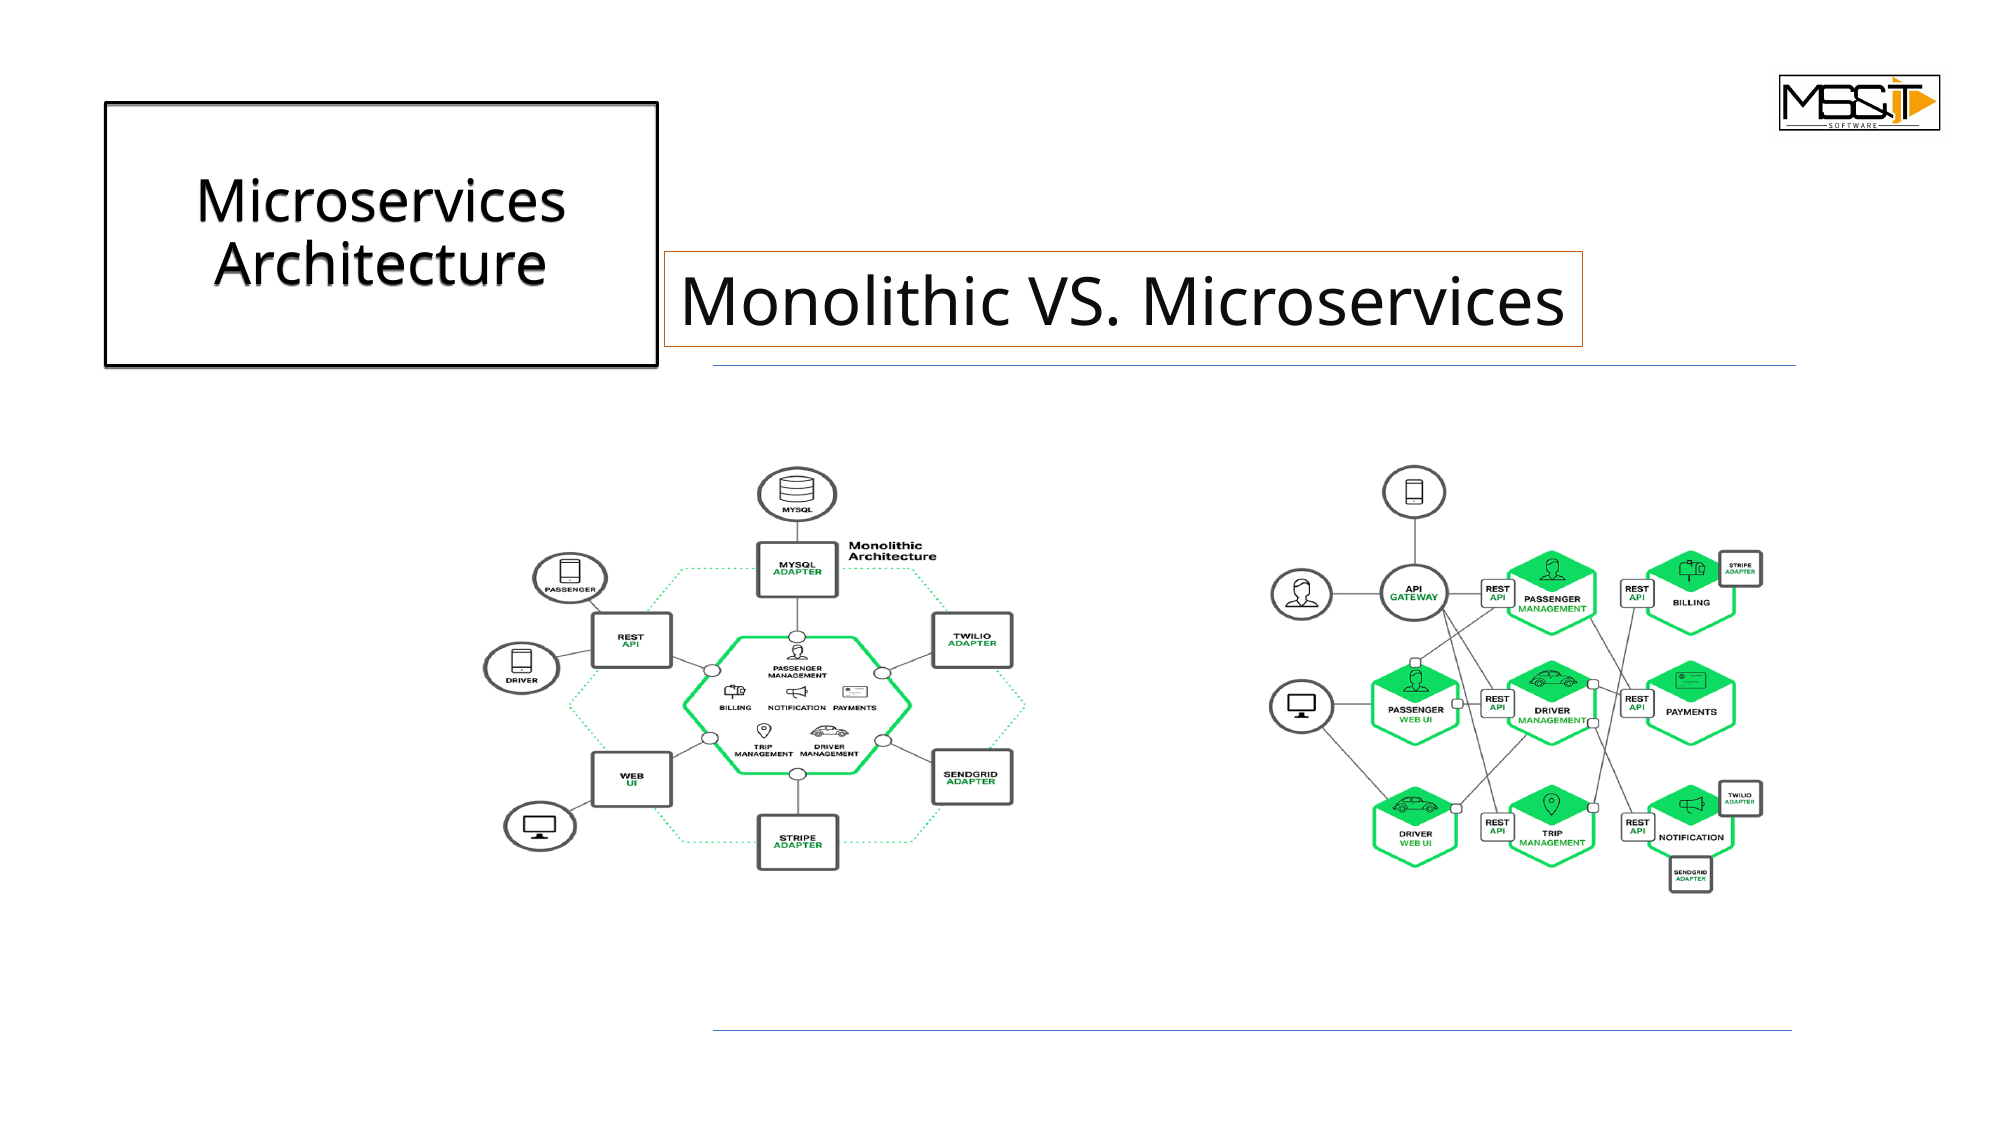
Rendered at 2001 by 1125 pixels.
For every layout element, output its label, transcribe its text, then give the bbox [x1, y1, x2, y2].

text_box Monolithic VS. Microservices [664, 251, 1583, 347]
picture [1269, 463, 1768, 897]
picture [1768, 64, 1951, 140]
picture [480, 463, 1035, 871]
title Microservices Architecture [105, 102, 658, 366]
